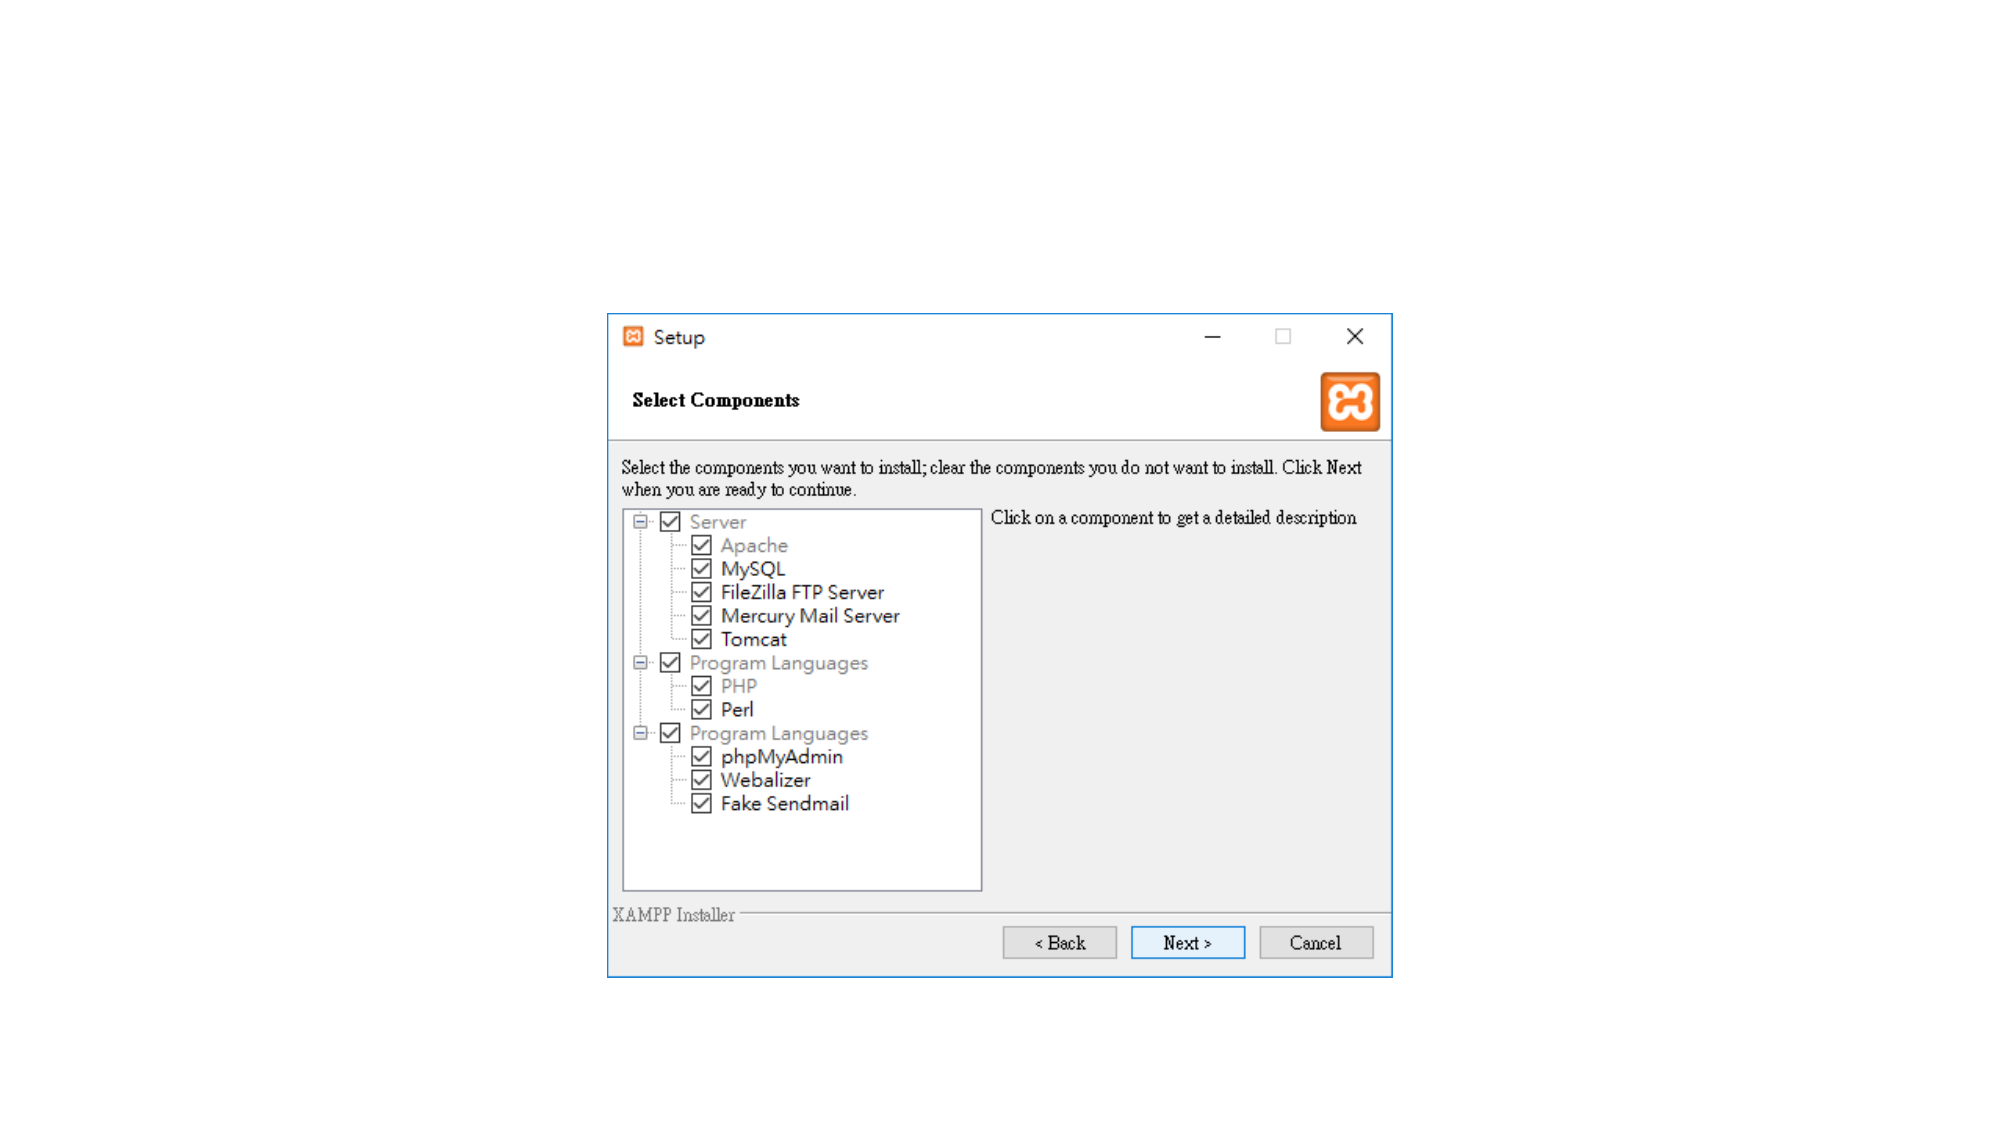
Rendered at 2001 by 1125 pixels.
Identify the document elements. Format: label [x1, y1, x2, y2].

picture [607, 313, 1393, 978]
